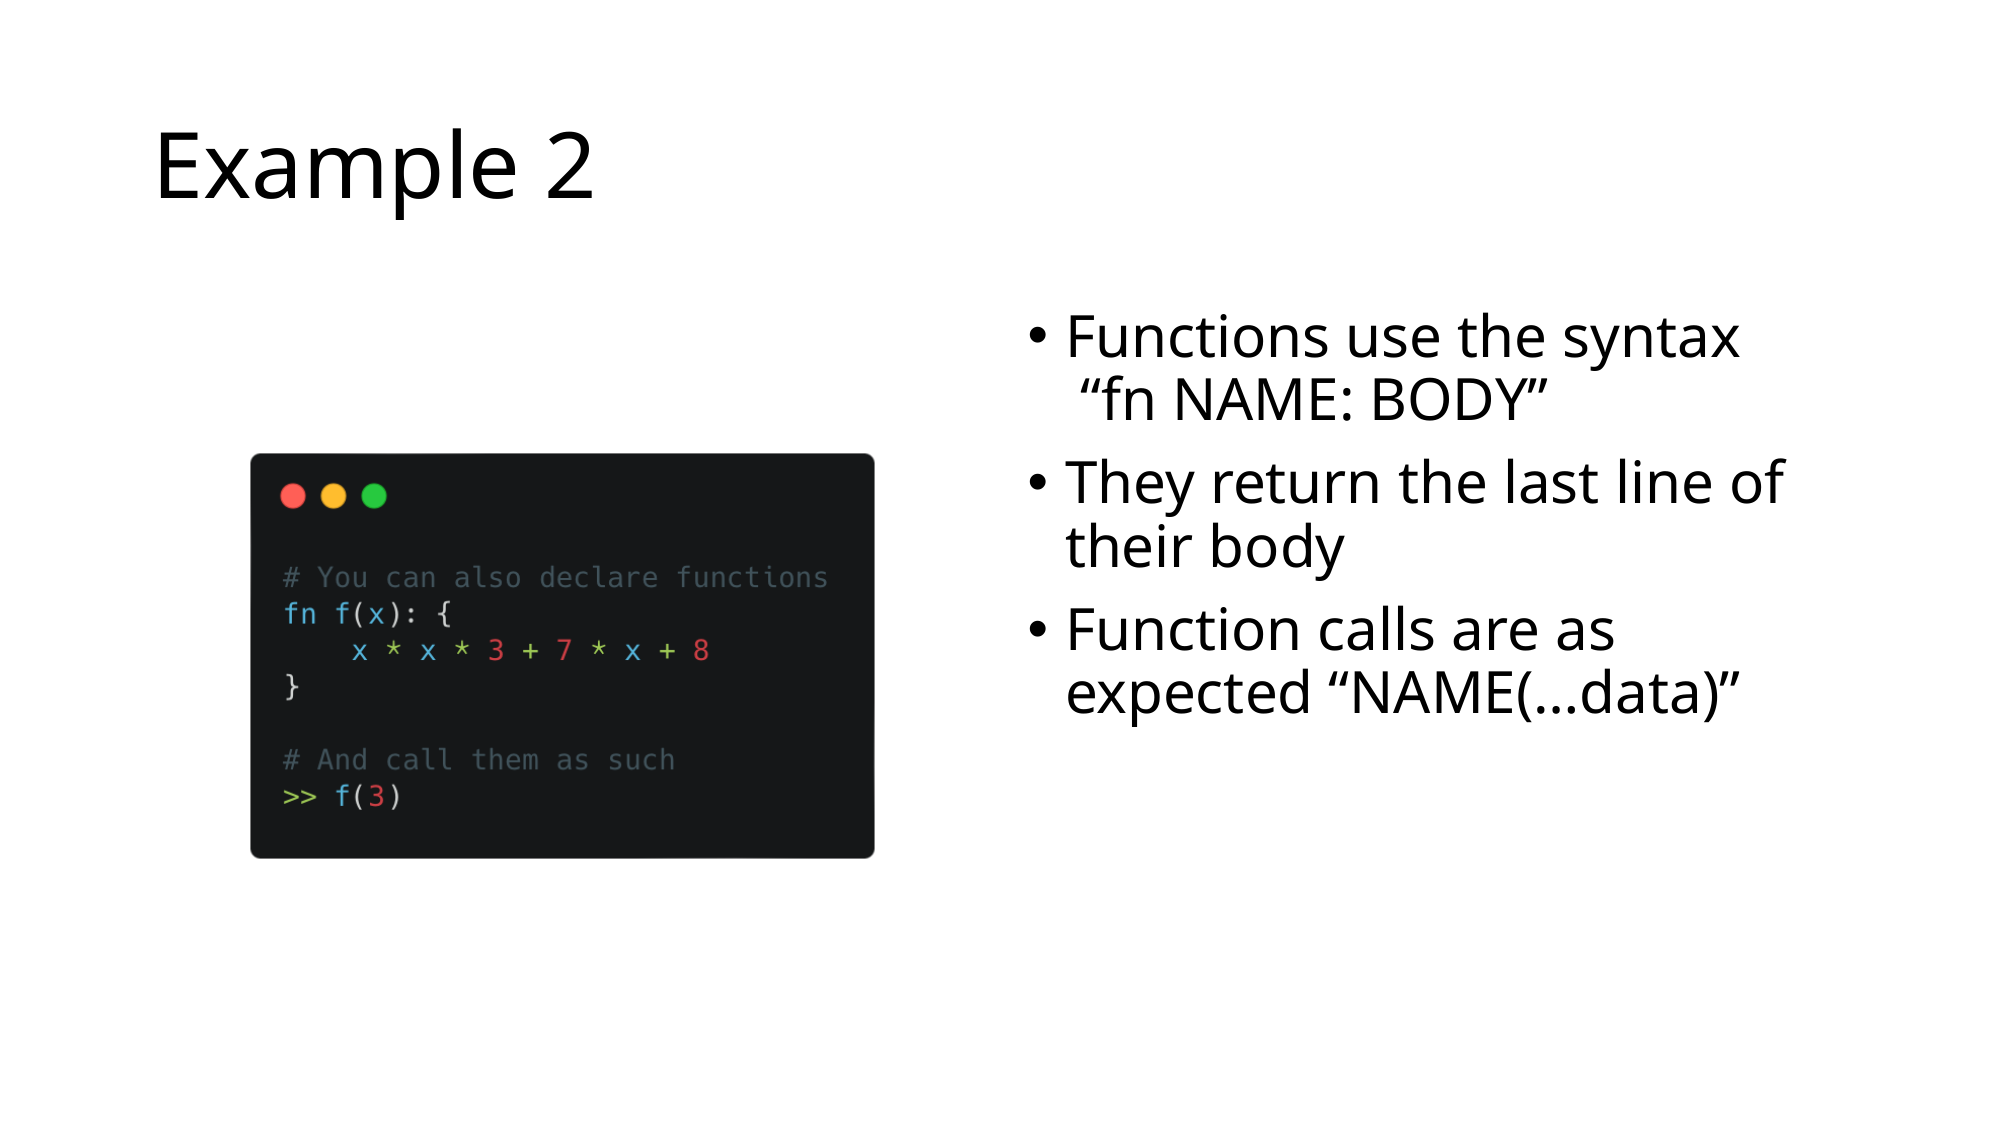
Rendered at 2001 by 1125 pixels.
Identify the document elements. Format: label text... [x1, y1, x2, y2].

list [136, 340, 988, 973]
title Example 2 [137, 59, 1863, 278]
list Functions use the syntax “fn NAME: BODY” They return the last line of their body Function calls are as expected “NAME(…data)” [1012, 299, 1863, 1014]
